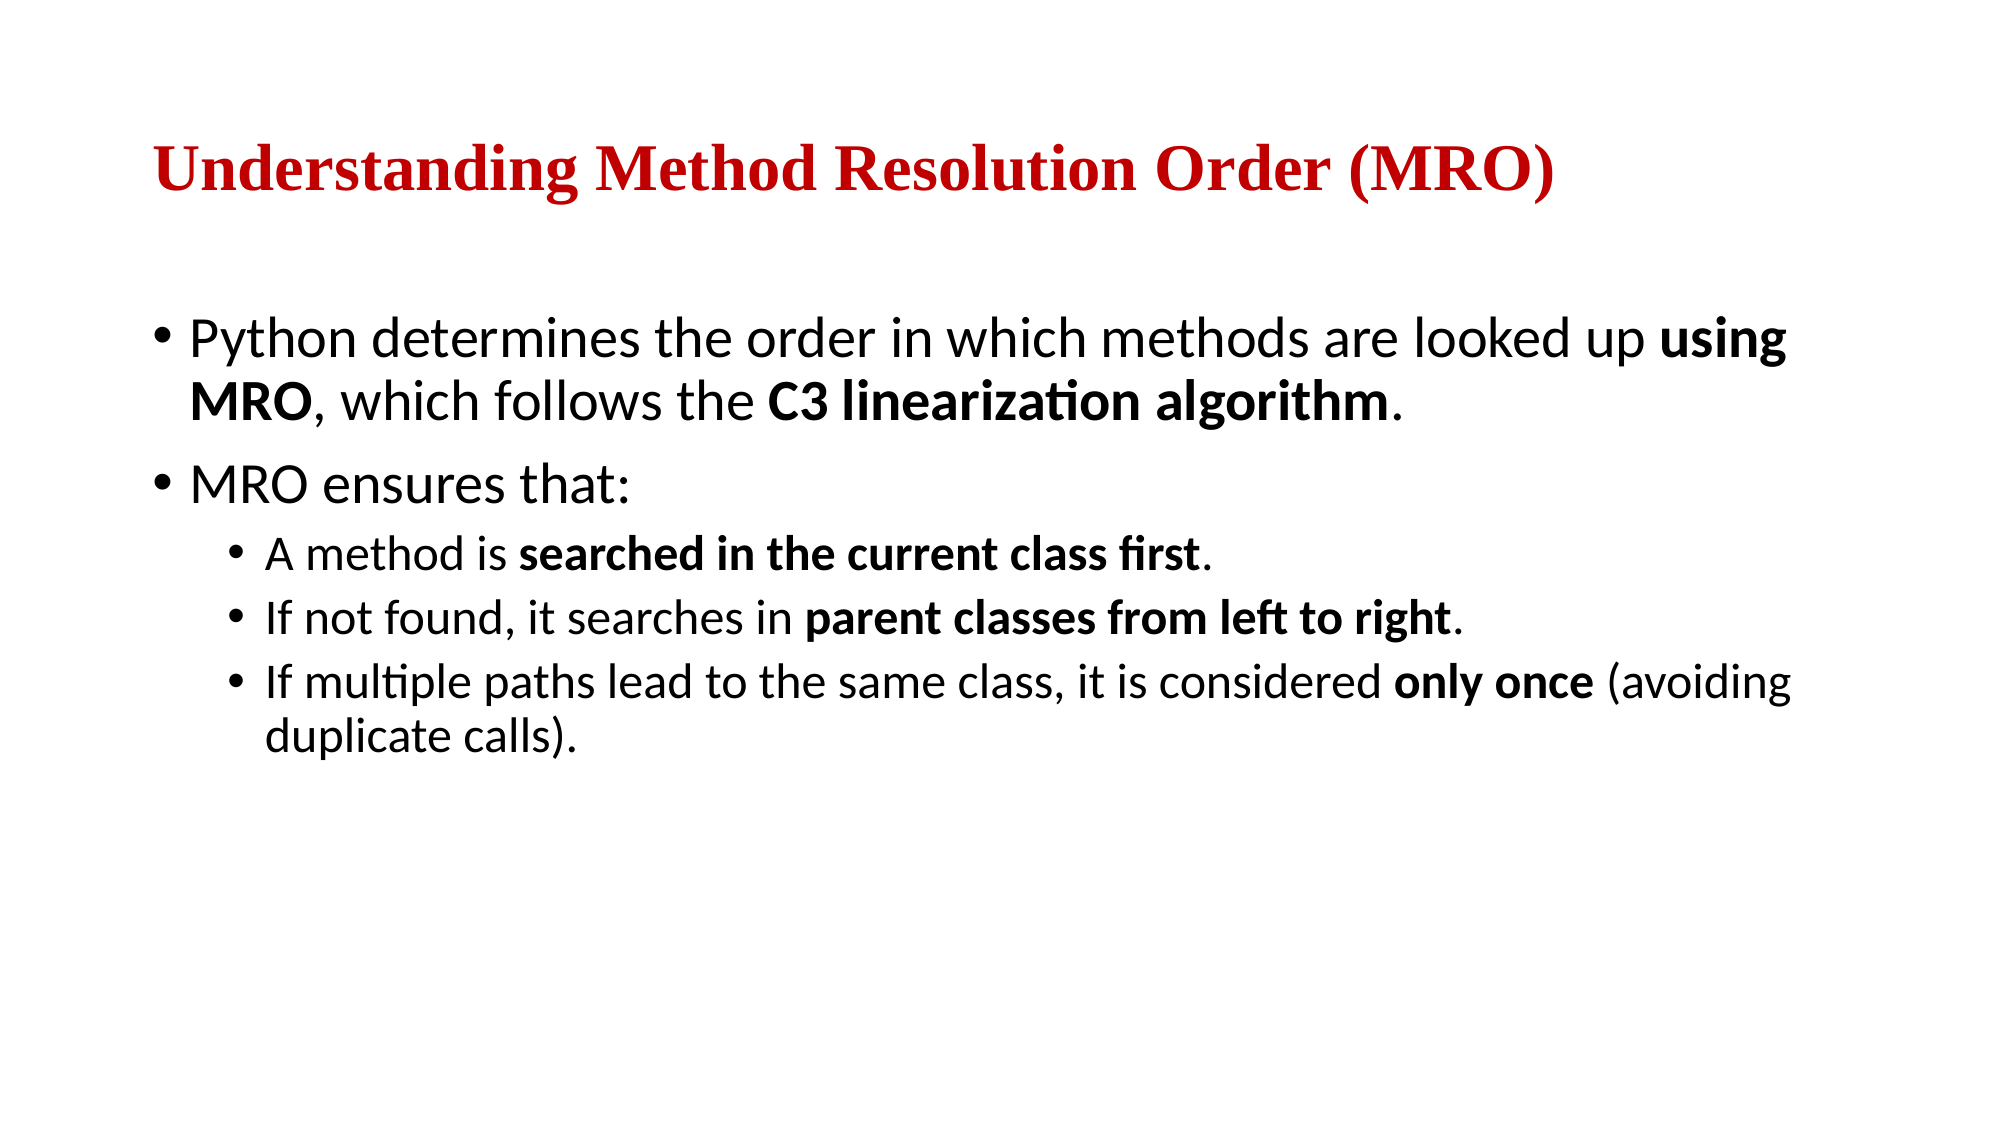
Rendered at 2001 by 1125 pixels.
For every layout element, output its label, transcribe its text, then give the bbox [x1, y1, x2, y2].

title Understanding Method Resolution Order (MRO) [137, 59, 1863, 278]
list Python determines the order in which methods are looked up using MRO, which follows the C3 linearization algorithm. MRO ensures that: A method is searched in the current class first. If not found, it searches in parent classes from left to right. If multiple paths lead to the same class, it is considered only once (avoiding duplicate calls). [137, 299, 1863, 1014]
